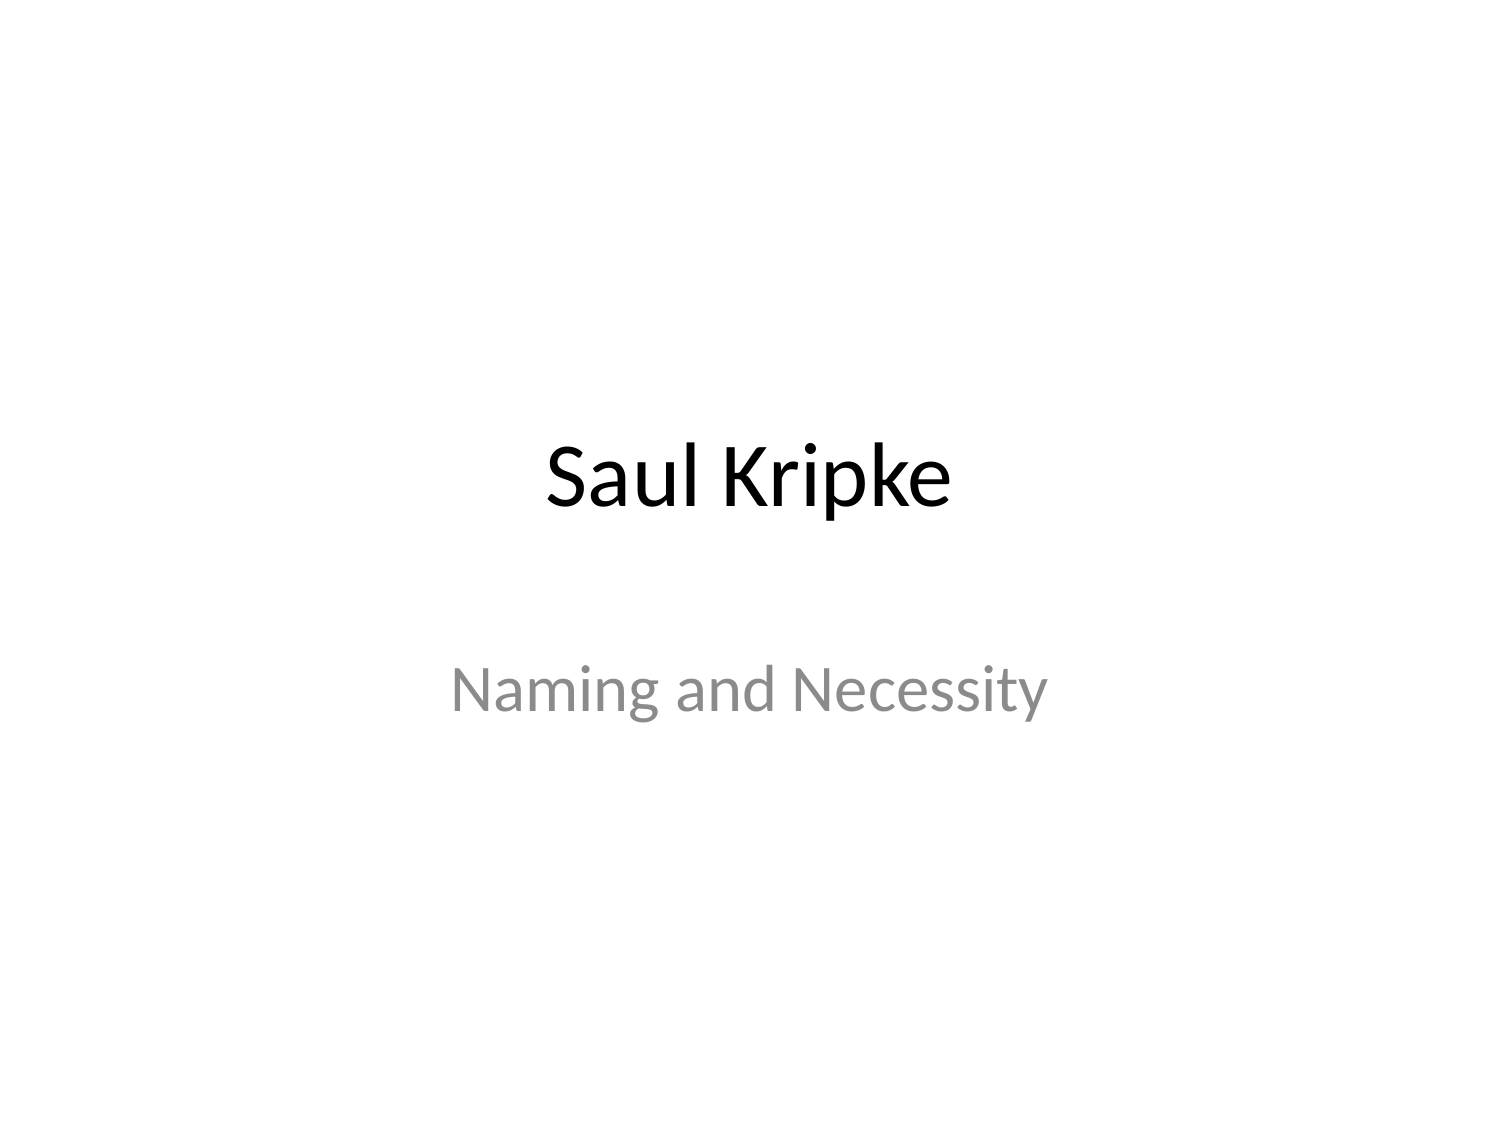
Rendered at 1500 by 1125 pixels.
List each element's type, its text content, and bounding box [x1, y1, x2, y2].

title Saul Kripke [112, 349, 1388, 591]
subtitle Naming and Necessity [225, 637, 1275, 925]
